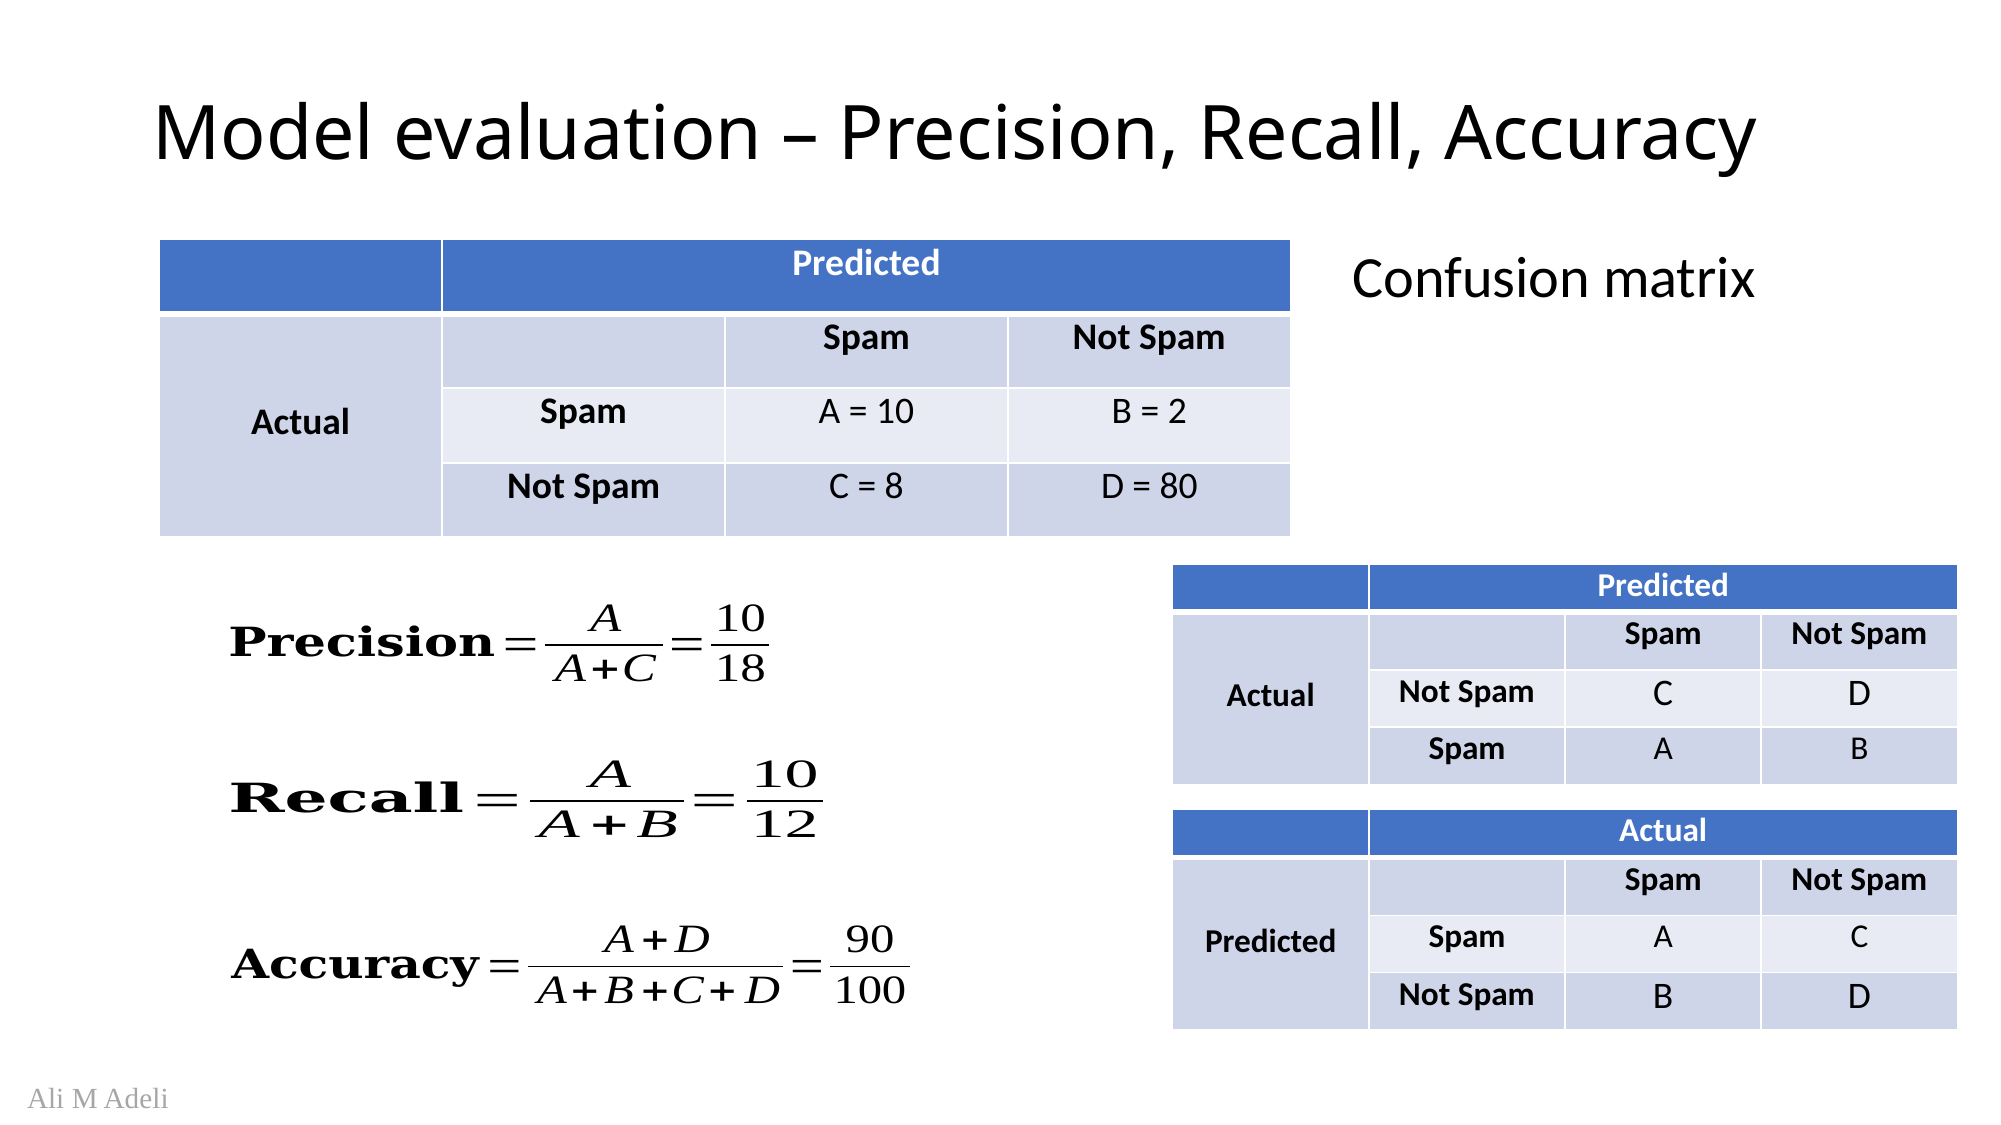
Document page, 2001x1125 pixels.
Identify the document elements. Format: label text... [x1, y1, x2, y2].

table_cell Not Spam [1762, 615, 1957, 669]
table_cell Not Spam [1370, 671, 1564, 726]
table_cell B [1566, 973, 1760, 1029]
list Confusion matrix [137, 239, 1863, 1014]
table_cell A [1566, 916, 1760, 972]
table_cell C [1566, 671, 1760, 726]
table_cell [1370, 860, 1564, 915]
table_cell Predicted [1173, 860, 1368, 1029]
table_cell Spam [443, 389, 724, 462]
table_cell D [1762, 671, 1957, 726]
table_cell A = 10 [726, 389, 1007, 462]
table_cell [443, 317, 724, 387]
table_cell D [1762, 973, 1957, 1029]
table_header Predicted [443, 240, 1290, 311]
table_cell Spam [1566, 615, 1760, 669]
table_cell Actual [160, 317, 441, 536]
table_cell Not Spam [1009, 317, 1290, 387]
table_cell B [1762, 728, 1957, 784]
table_cell Spam [726, 317, 1007, 387]
table_cell C = 8 [726, 464, 1007, 536]
table_cell Not Spam [443, 464, 724, 536]
table_cell Not Spam [1762, 860, 1957, 915]
table_header [1173, 565, 1368, 609]
table_cell Spam [1370, 728, 1564, 784]
table_header [160, 240, 441, 311]
table_cell C [1762, 916, 1957, 972]
table_cell D = 80 [1009, 464, 1290, 536]
table_cell [1370, 615, 1564, 669]
table_cell Not Spam [1370, 973, 1564, 1029]
table_cell Actual [1173, 615, 1368, 784]
table_header Predicted [1370, 565, 1957, 609]
title Model evaluation – Precision, Recall, Accuracy [137, 59, 1863, 210]
table_header [1173, 810, 1368, 855]
table_cell A [1566, 728, 1760, 784]
table_cell B = 2 [1009, 389, 1290, 462]
table_cell Spam [1566, 860, 1760, 915]
table_cell Spam [1370, 916, 1564, 972]
table_header Actual [1370, 810, 1957, 855]
